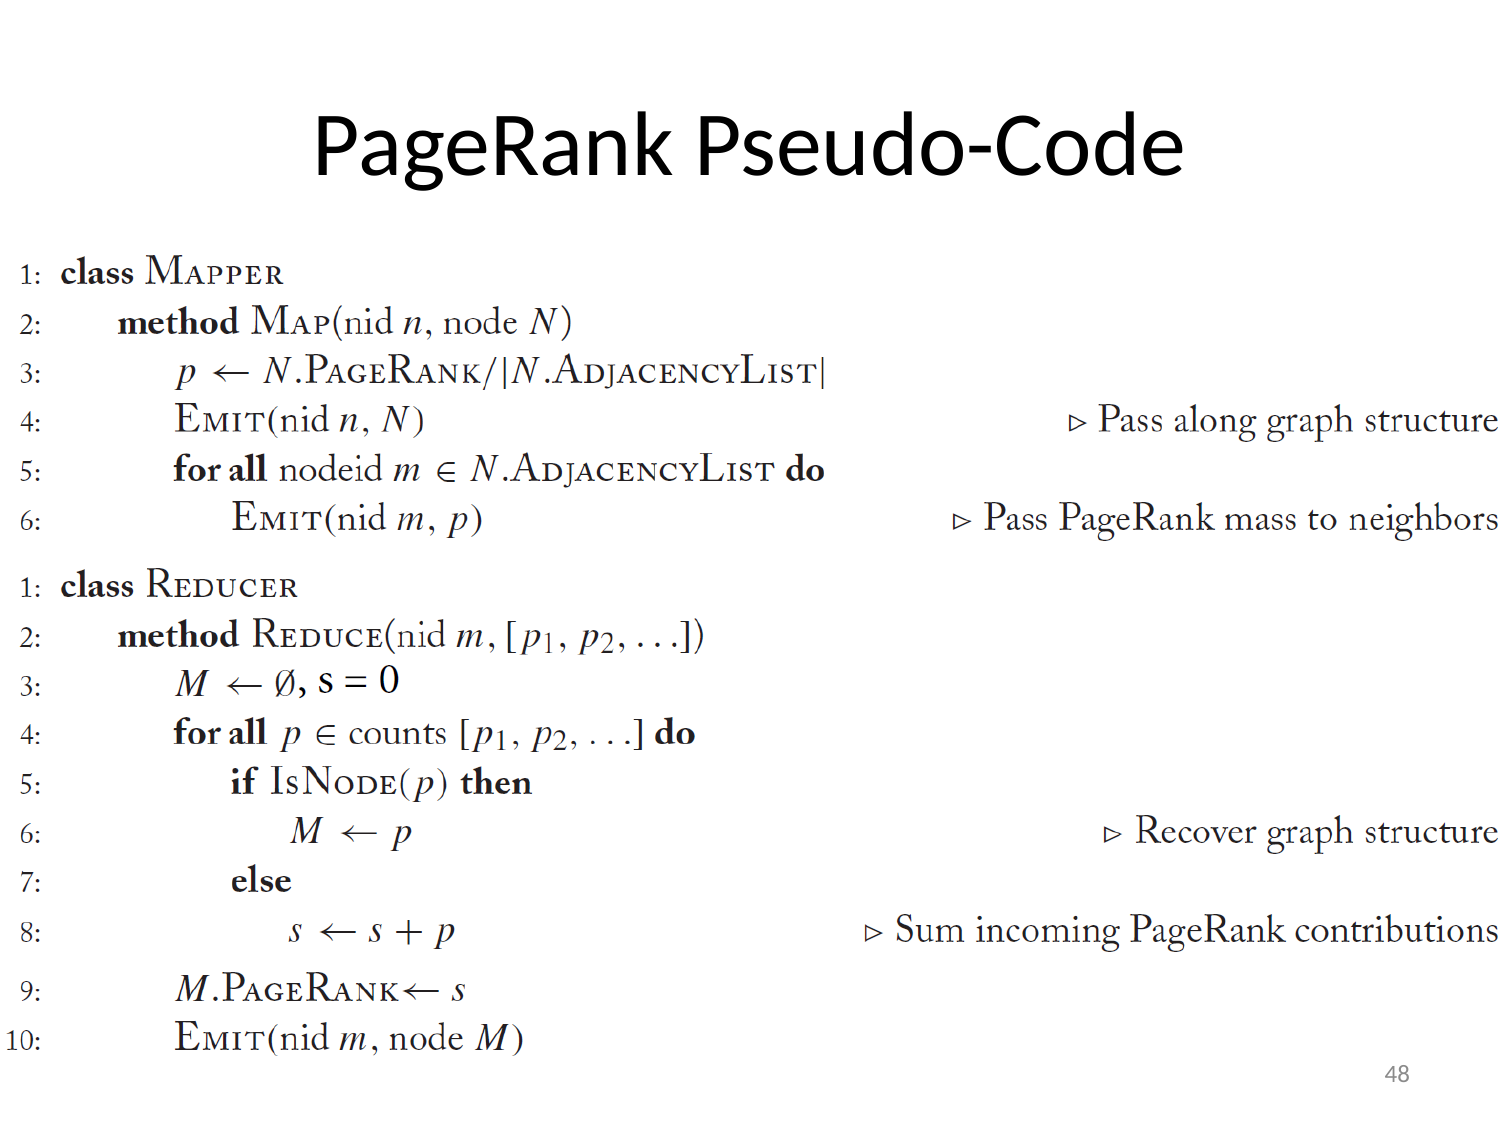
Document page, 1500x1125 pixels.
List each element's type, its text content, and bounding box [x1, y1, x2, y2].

picture [0, 253, 1500, 1056]
slide_number 48 [1074, 1064, 1425, 1103]
title PageRank Pseudo-Code [75, 45, 1425, 233]
